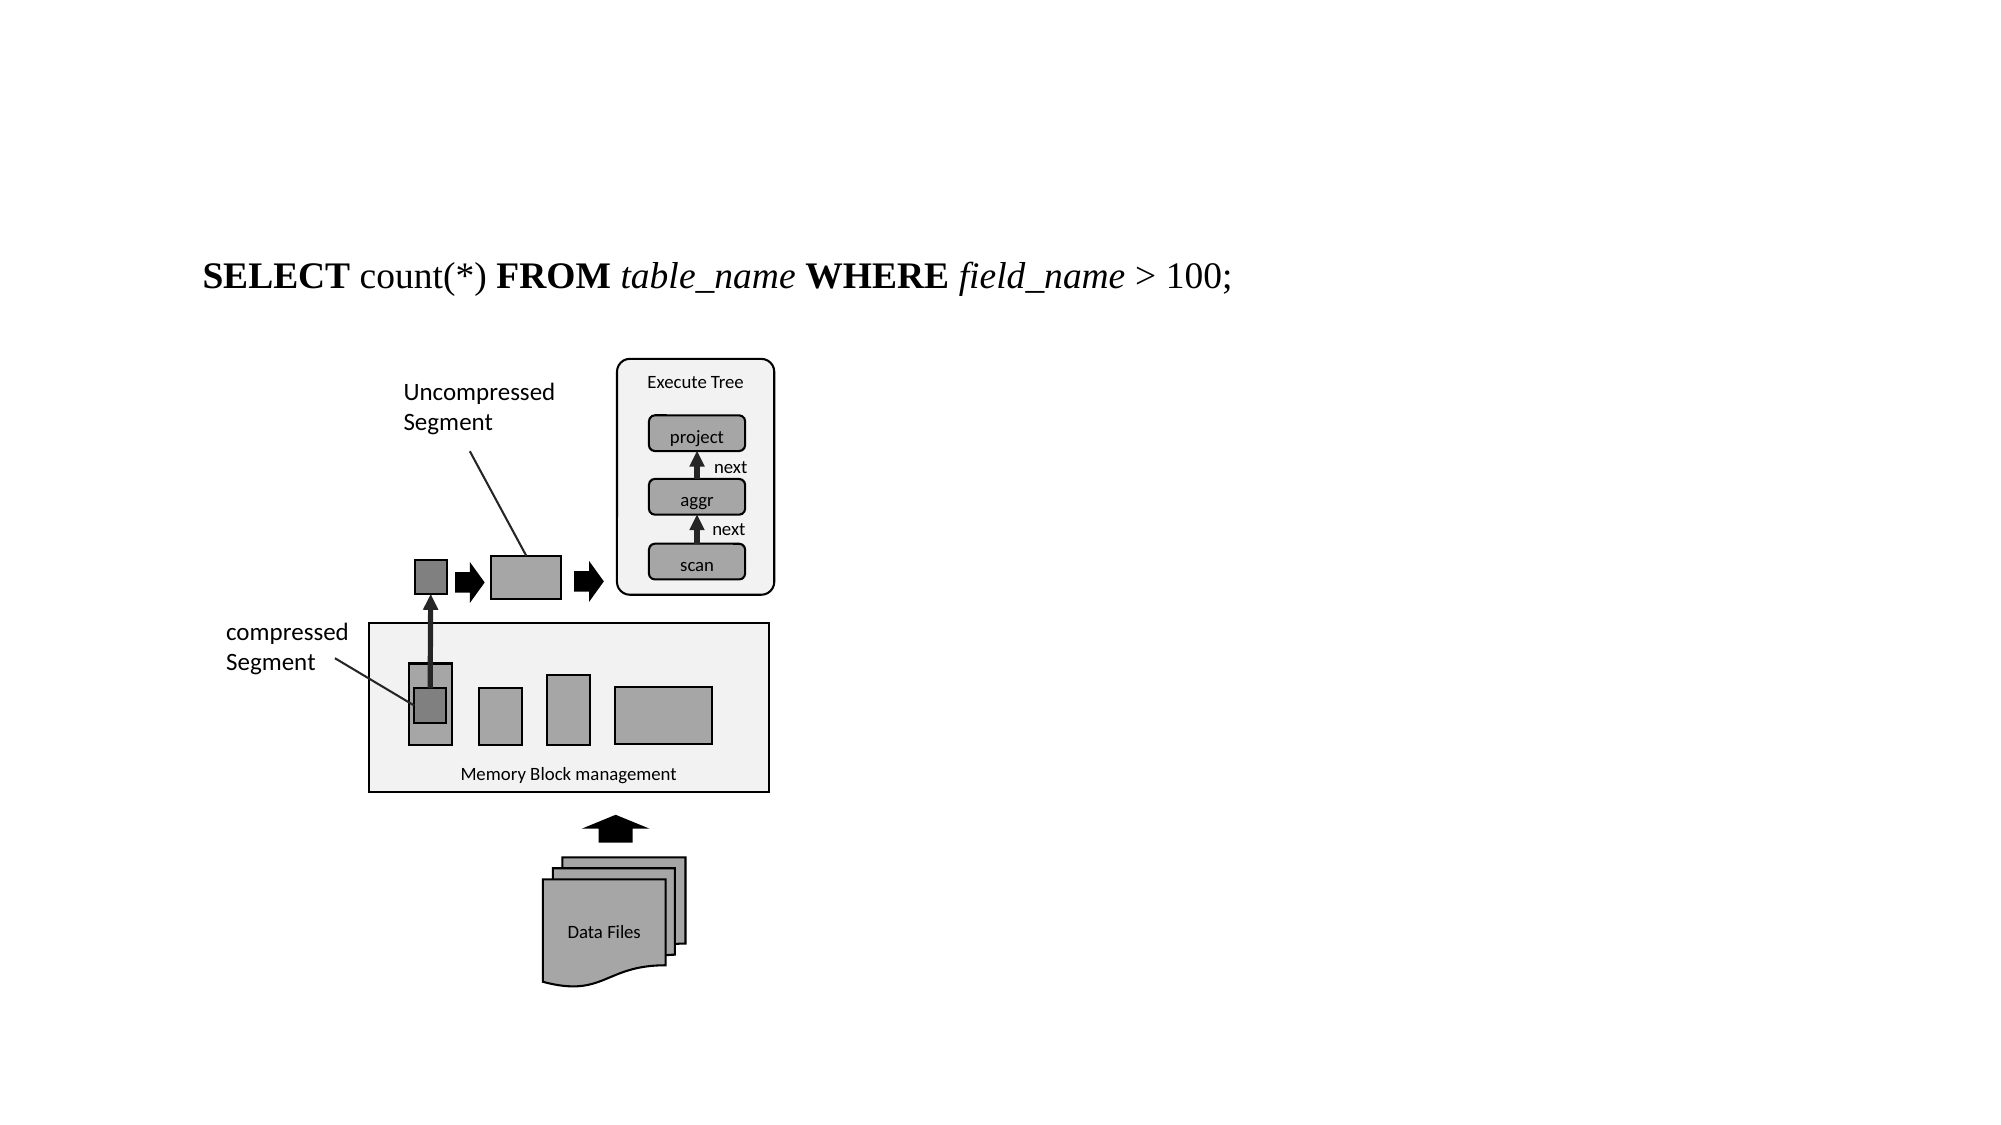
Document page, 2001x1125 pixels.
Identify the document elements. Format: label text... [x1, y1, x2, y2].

text_box [546, 674, 591, 746]
text_box scan [647, 542, 747, 581]
text_box Memory Block management [368, 622, 770, 793]
text_box [478, 687, 523, 746]
text_box [490, 555, 562, 600]
text_box Execute Tree [615, 357, 776, 596]
text_box [414, 559, 448, 595]
text_box [408, 662, 453, 746]
text_box compressed Segment [211, 608, 397, 683]
text_box Uncompressed Segment [388, 368, 575, 443]
text_box next [697, 509, 761, 547]
text_box [581, 813, 650, 844]
text_box next [699, 447, 763, 485]
text_box aggr [647, 477, 747, 516]
text_box [573, 557, 606, 606]
text_box [413, 687, 447, 724]
text_box [614, 686, 713, 745]
text_box project [647, 414, 747, 453]
text_box Data Files [541, 856, 687, 988]
text_box [453, 558, 486, 607]
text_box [469, 451, 527, 556]
text_box SELECT count(*) FROM table_name WHERE field_name > 100; [137, 246, 1573, 303]
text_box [334, 658, 415, 706]
